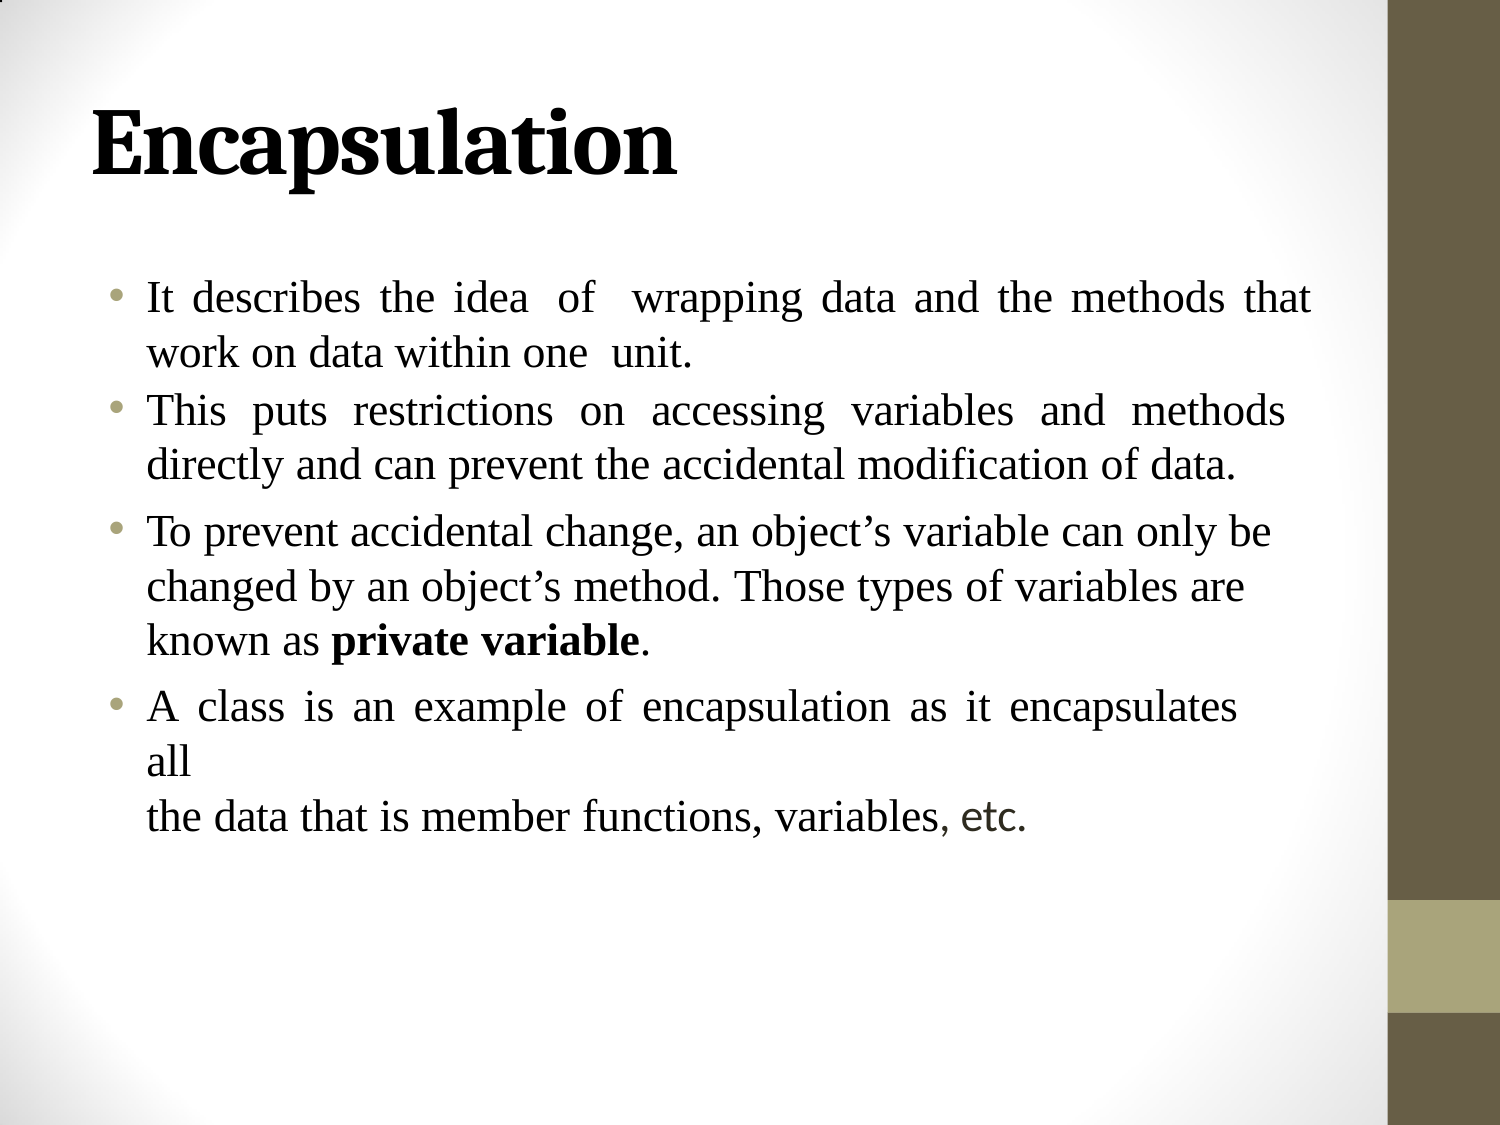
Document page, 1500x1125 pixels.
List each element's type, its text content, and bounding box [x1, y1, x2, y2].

picture [0, 0, 1387, 1125]
text_box It describes the idea of wrapping data and the methods that work on data within one unit. This puts restrictions on accessing variables and methods directly and can prevent the accidental modification of data. To prevent accidental change, an object’s variable can only be changed by an object’s method. Those types of variables are known as private variable. A class is an example of encapsulation as it encapsulates all the data that is member functions, variables, etc. [106, 265, 1313, 842]
title Encapsulation [87, 76, 1013, 267]
